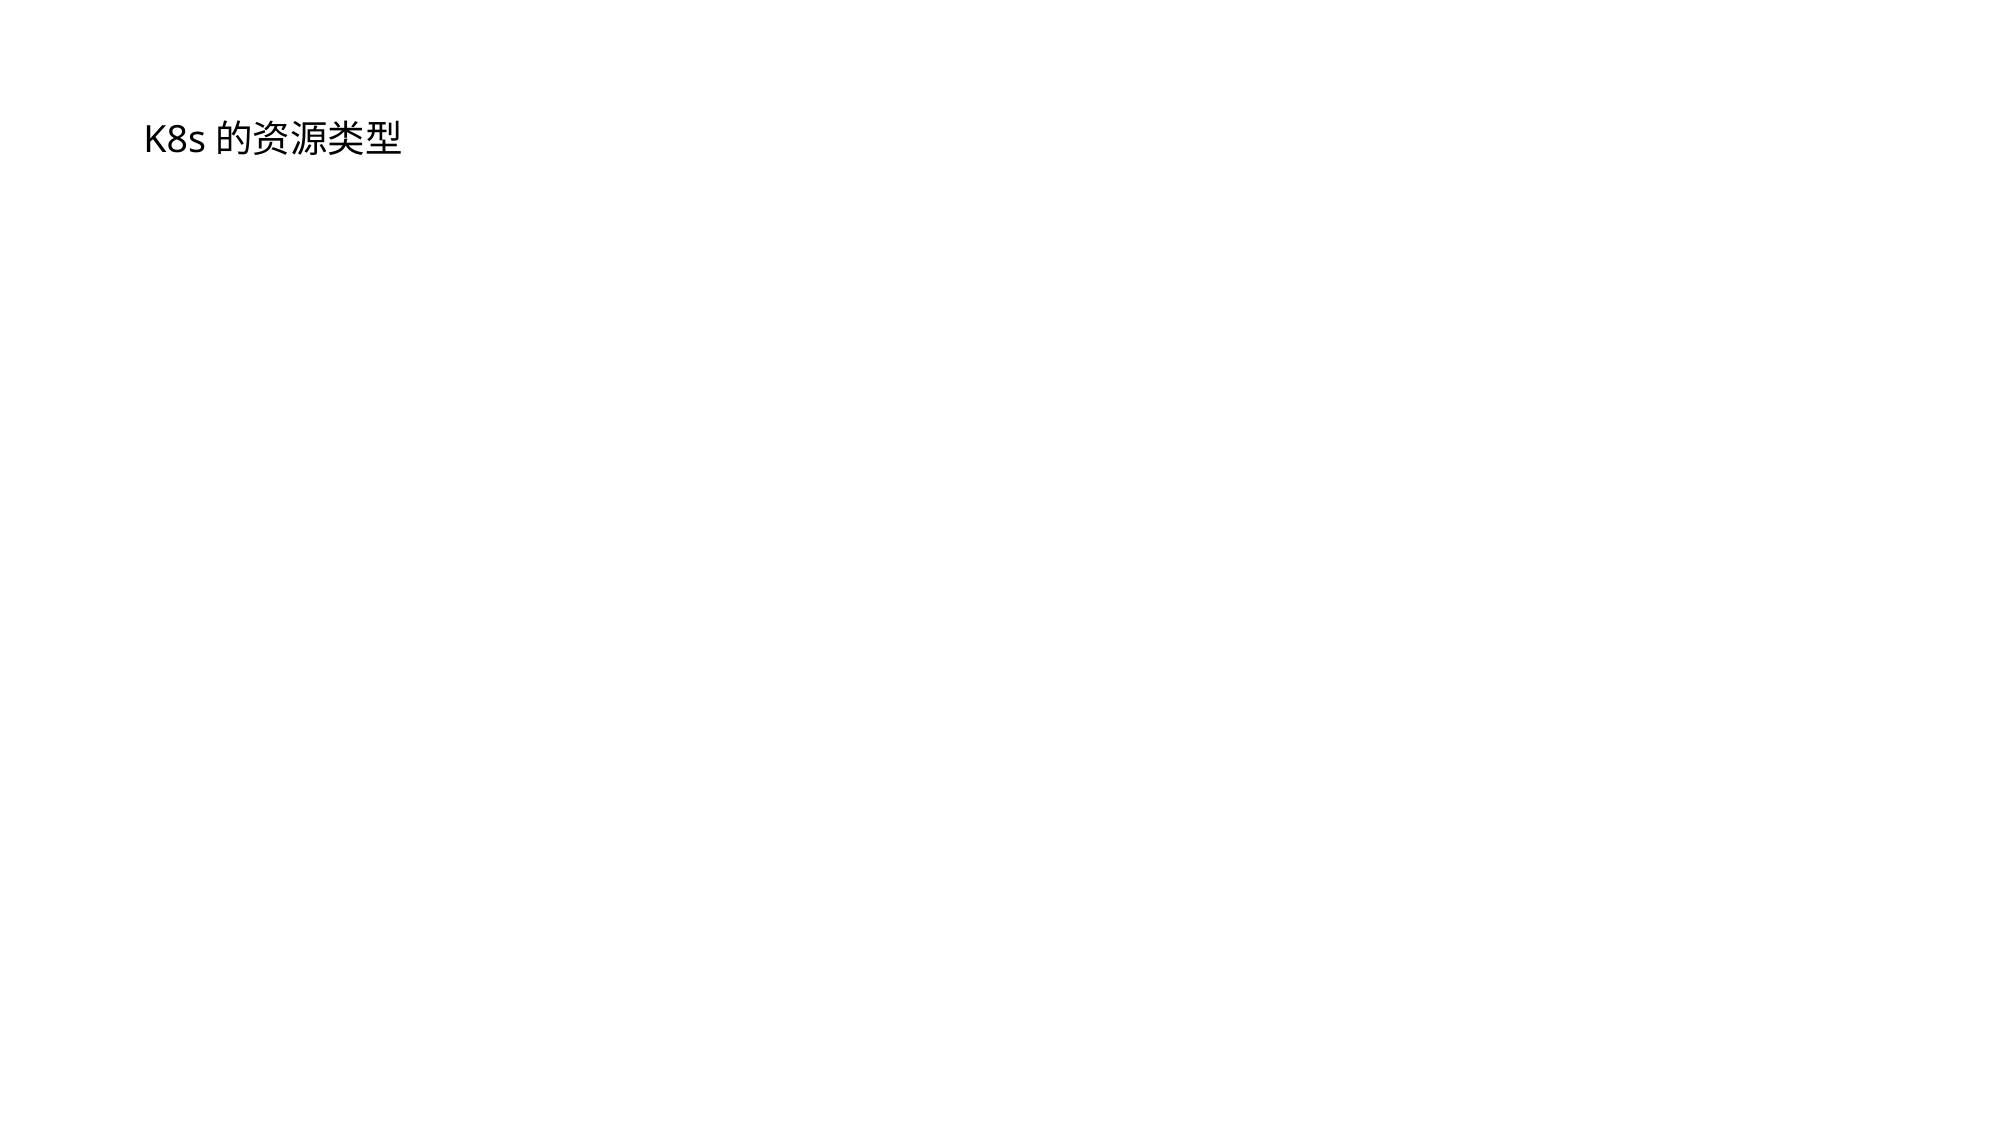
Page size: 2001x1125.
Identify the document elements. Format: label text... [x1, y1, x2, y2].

text_box K8s的资源类型 [128, 107, 423, 168]
